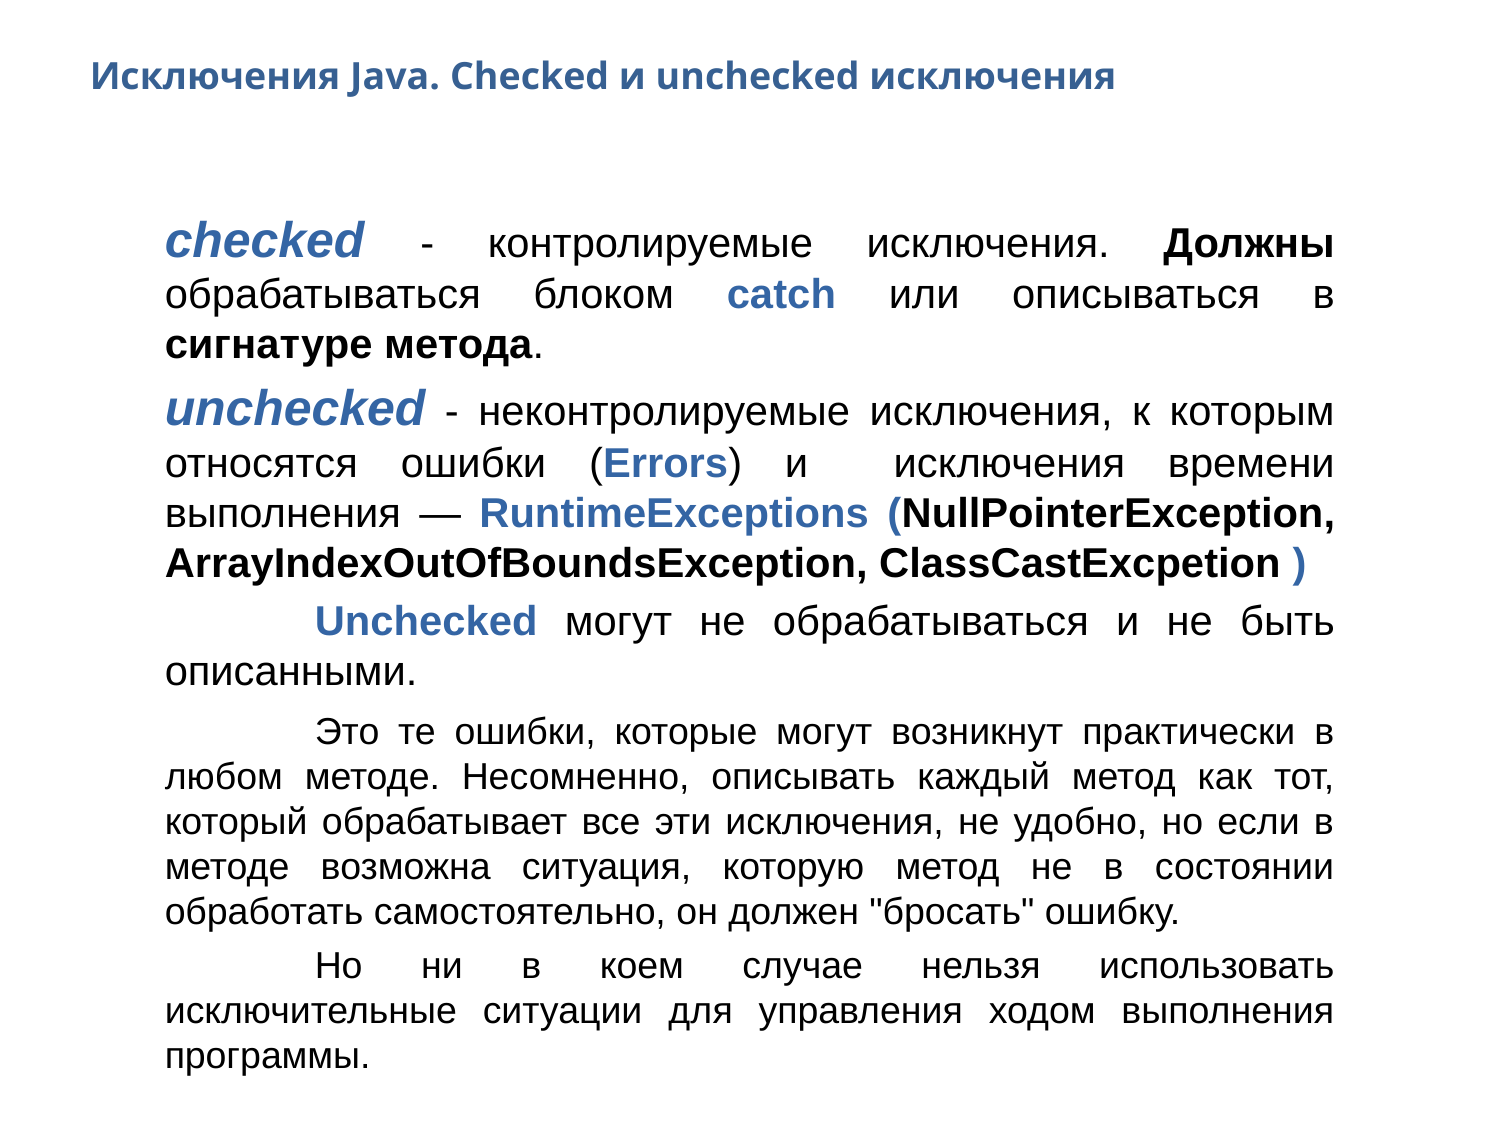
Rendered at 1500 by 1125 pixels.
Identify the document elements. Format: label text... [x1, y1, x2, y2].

text_box checked - контролируемые исключения. Должны обрабатываться блоком catch или описываться в сигнатуре метода. unchecked - неконтролируемые исключения, к которым относятся ошибки (Errors) и исключения времени выполнения — RuntimeExceptions (NullPointerException, ArrayIndexOutOfBoundsException, ClassCastExcpetion ) Unchecked могут не обрабатываться и не быть описанными. Это те ошибки, которые могут возникнут практически в любом методе. Несомненно, описывать каждый метод как тот, который обрабатывает все эти исключения, не удобно, но если в методе возможна ситуация, которую метод не в состоянии обработать самостоятельно, он должен "бросать" ошибку. Но ни в коем случае нельзя использовать исключительные ситуации для управления ходом выполнения программы. [150, 199, 1350, 988]
text_box Исключения Java. Checked и unchecked исключения [75, 45, 1425, 163]
